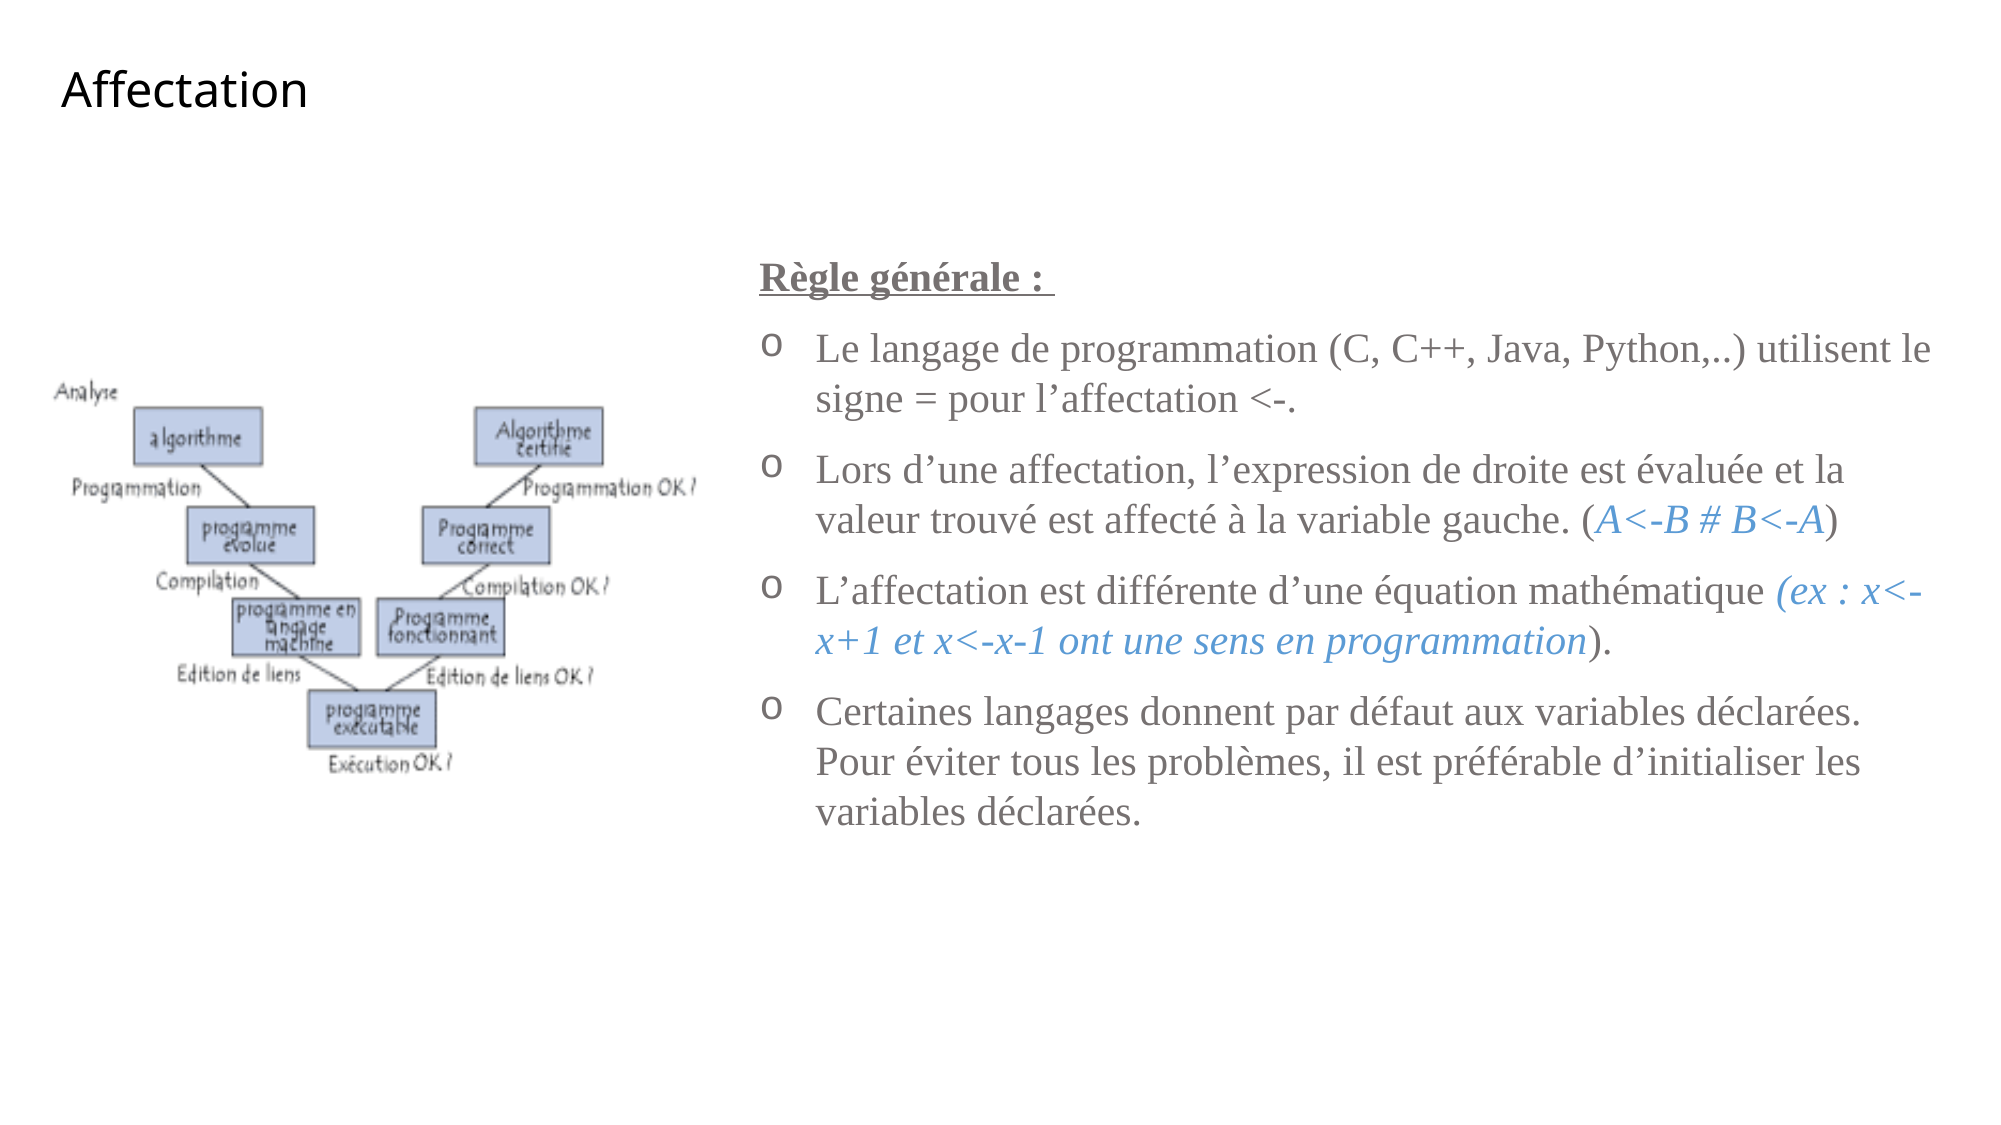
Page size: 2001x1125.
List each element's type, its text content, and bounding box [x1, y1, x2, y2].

title Affectation [46, 57, 530, 127]
picture [46, 369, 707, 784]
text_box Règle générale : Le langage de programmation (C, C++, Java, Python,..) utilisent le signe = pour l’affectation <-. Lors d’une affectation, l’expression de droite est évaluée et la valeur trouvé est affecté à la variable gauche. (A<-B # B<-A) L’affectation est différente d’une équation mathématique (ex : x<-x+1 et x<-x-1 ont une sens en programmation). Certaines langages donnent par défaut aux variables déclarées. Pour éviter tous les problèmes, il est préférable d’initialiser les variables déclarées. [744, 217, 1964, 886]
